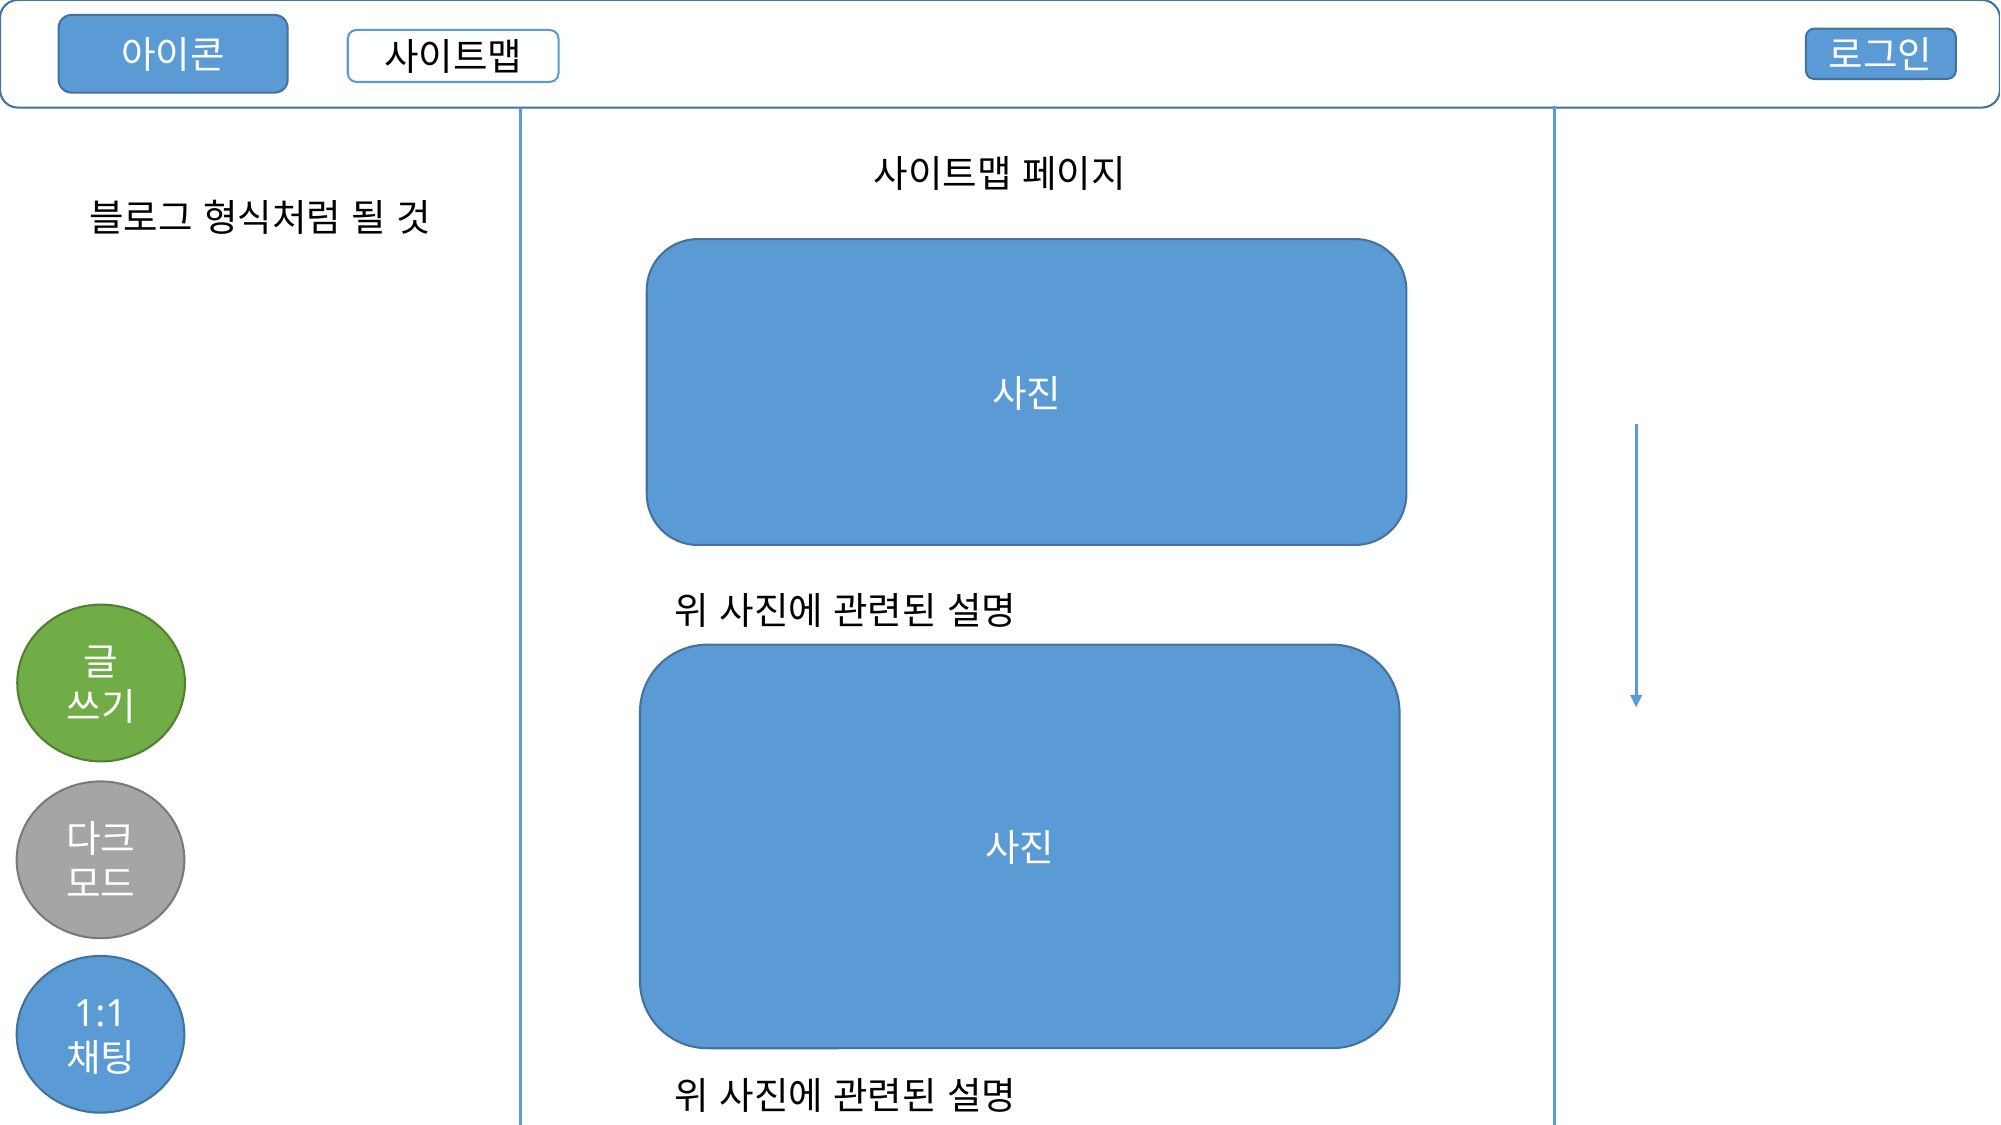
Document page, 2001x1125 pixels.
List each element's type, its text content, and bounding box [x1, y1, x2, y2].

text_box 글 쓰기 [16, 603, 186, 763]
text_box 아이콘 [57, 13, 289, 94]
text_box 블로그 형식처럼 될 것 [74, 186, 447, 247]
text_box 위 사진에 관련된 설명 [659, 579, 1032, 640]
text_box 위 사진에 관련된 설명 [659, 1064, 1032, 1125]
text_box 다크모드 [15, 780, 186, 940]
text_box 사진 [645, 238, 1408, 546]
text_box 사진 [638, 643, 1401, 1050]
text_box 사이트맵 [346, 28, 560, 84]
text_box [0, 0, 2000, 109]
text_box 로그인 [1804, 27, 1957, 81]
text_box 1:1 채팅 [15, 954, 186, 1114]
text_box 사이트맵 페이지 [859, 143, 1141, 203]
